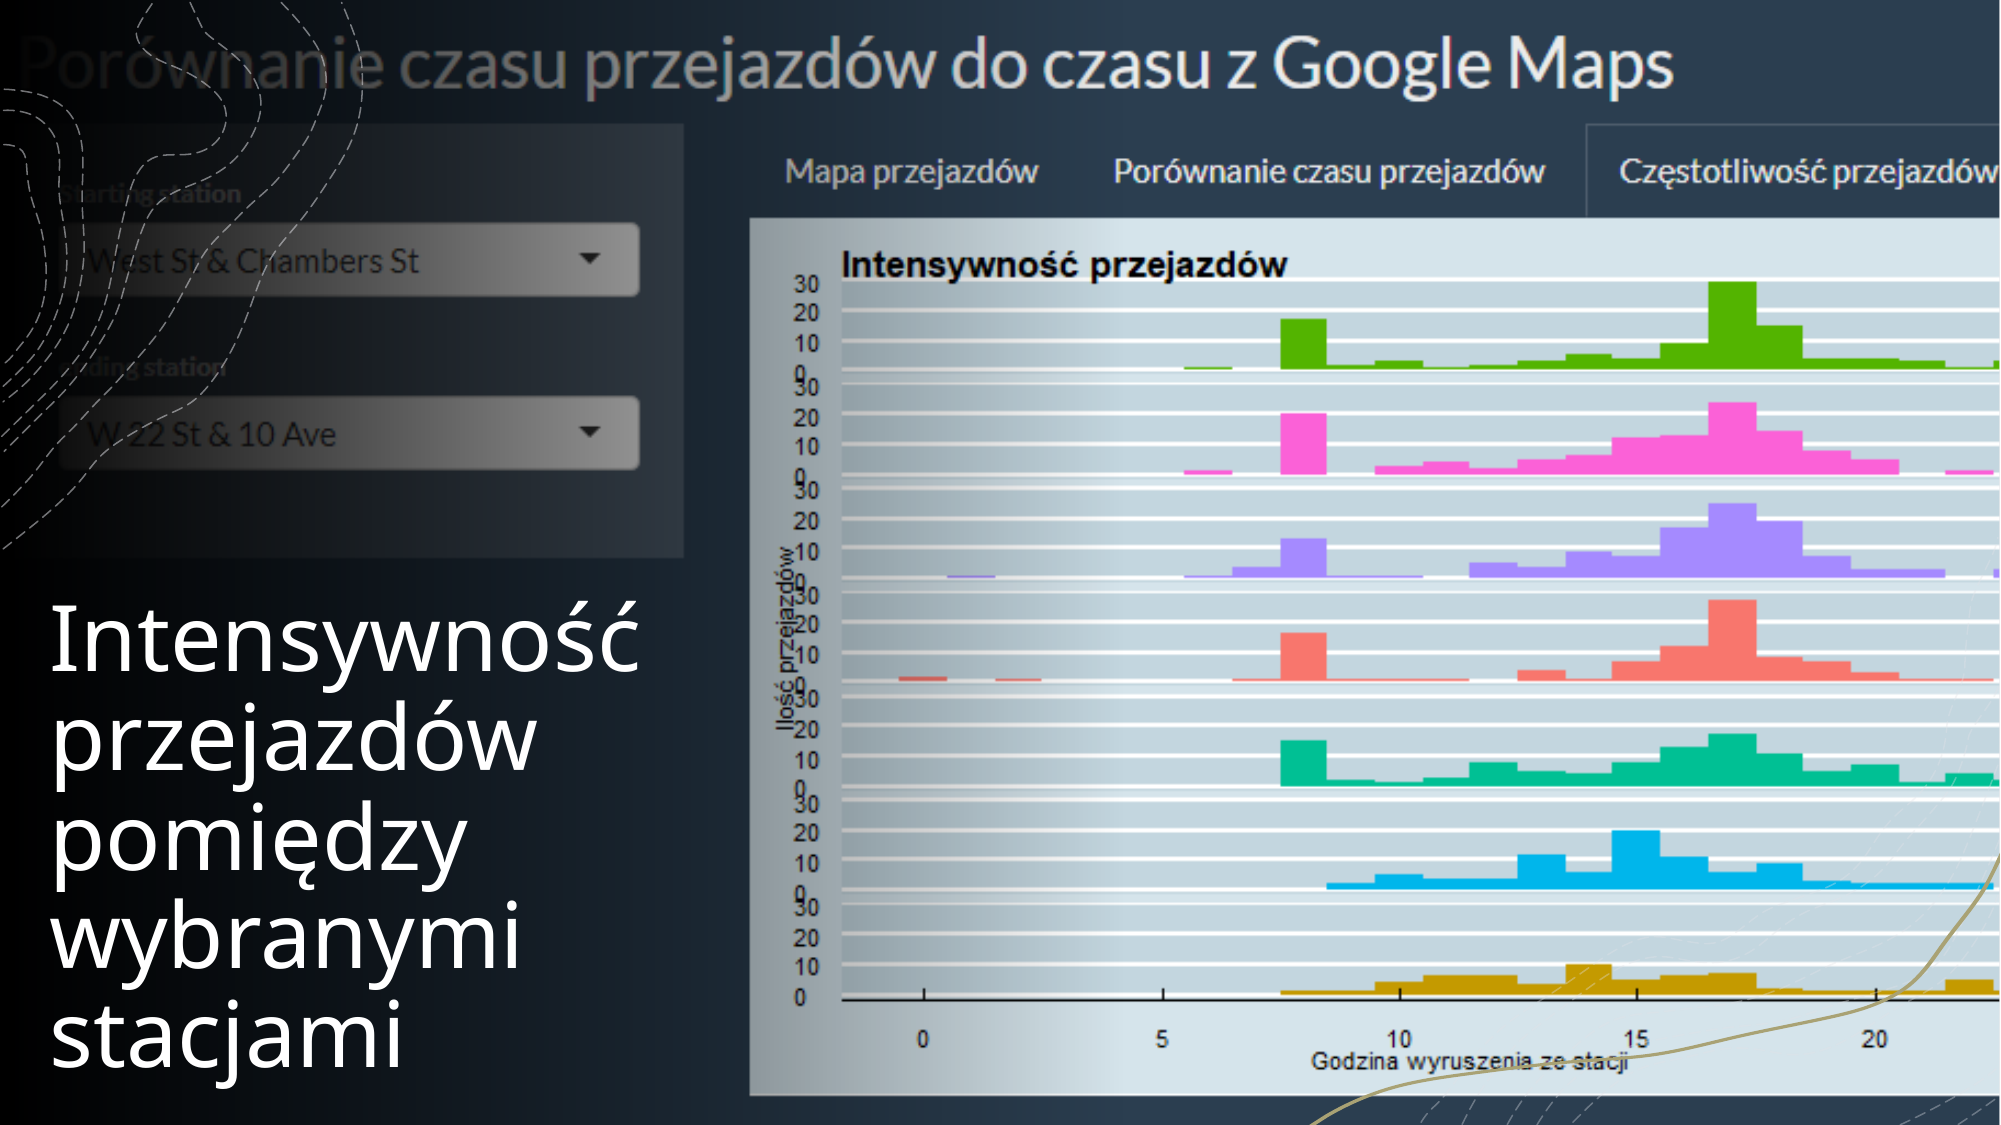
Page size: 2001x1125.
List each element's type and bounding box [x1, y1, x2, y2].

list [0, 0, 2000, 1125]
text_box [1, 2, 363, 549]
text_box [1309, 537, 2000, 1125]
